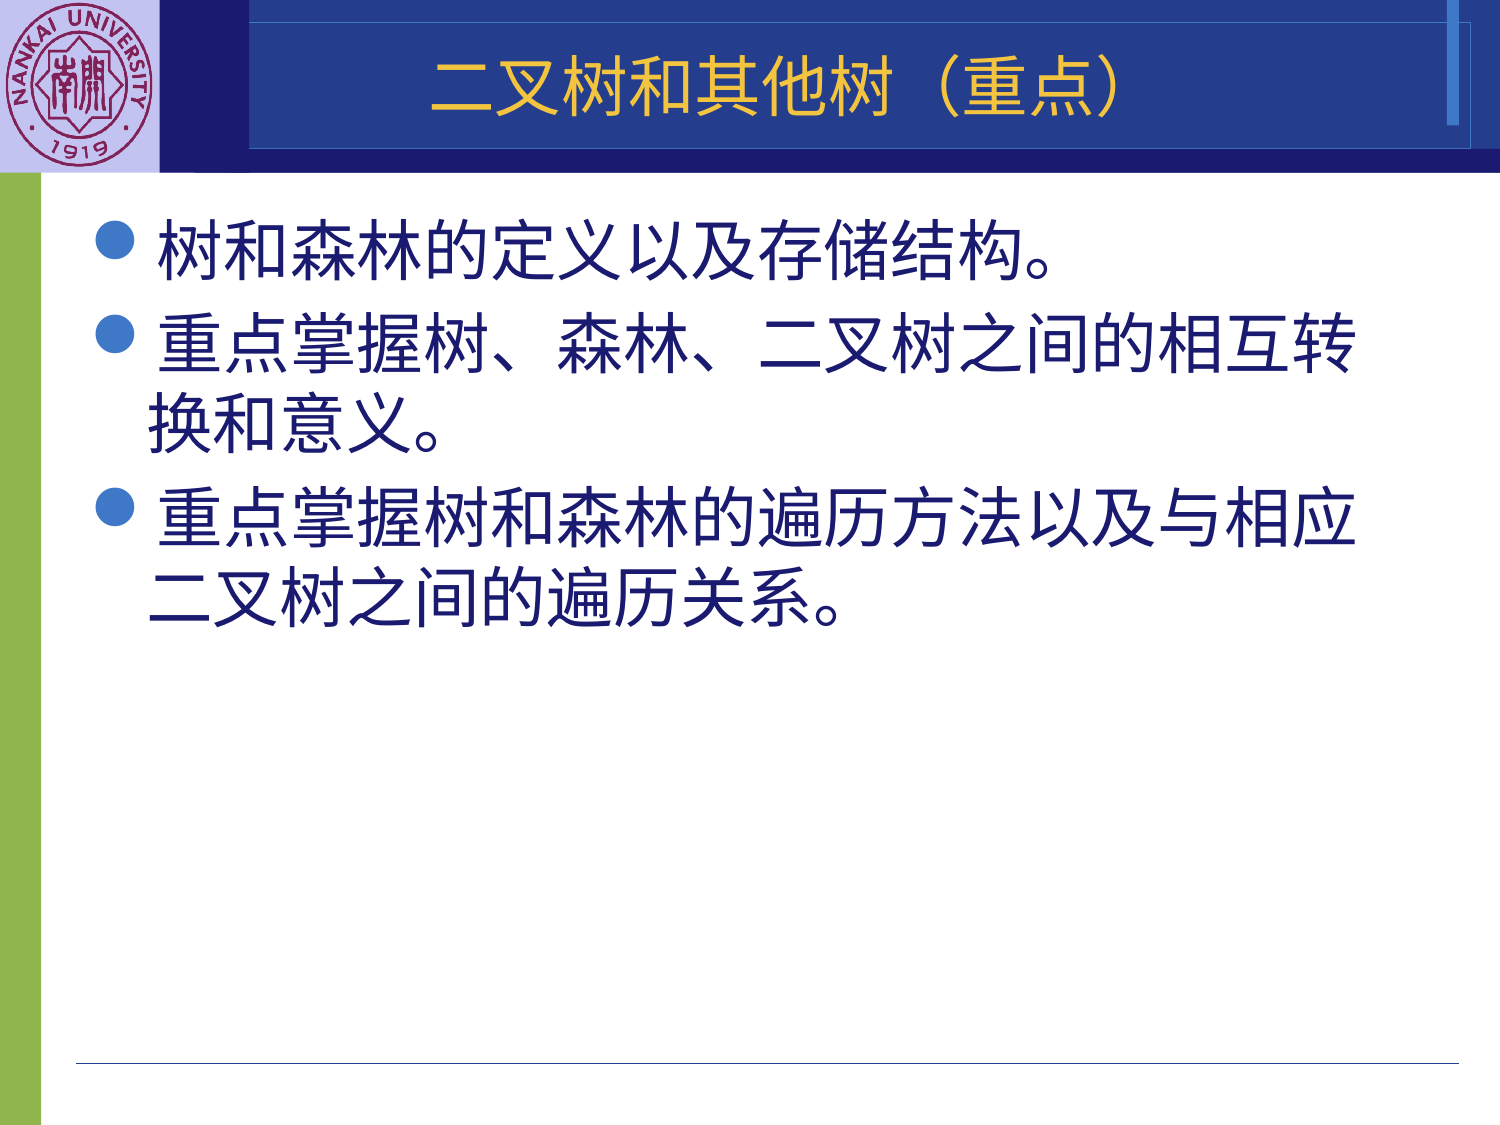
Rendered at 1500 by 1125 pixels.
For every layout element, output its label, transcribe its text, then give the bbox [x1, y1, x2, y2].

title 二叉树和其他树（重点） [177, 38, 1413, 131]
list 树和森林的定义以及存储结构。 重点掌握树、森林、二叉树之间的相互转换和意义。 重点掌握树和森林的遍历方法以及与相应二叉树之间的遍历关系。 [74, 201, 1426, 1063]
picture [5, 2, 155, 167]
